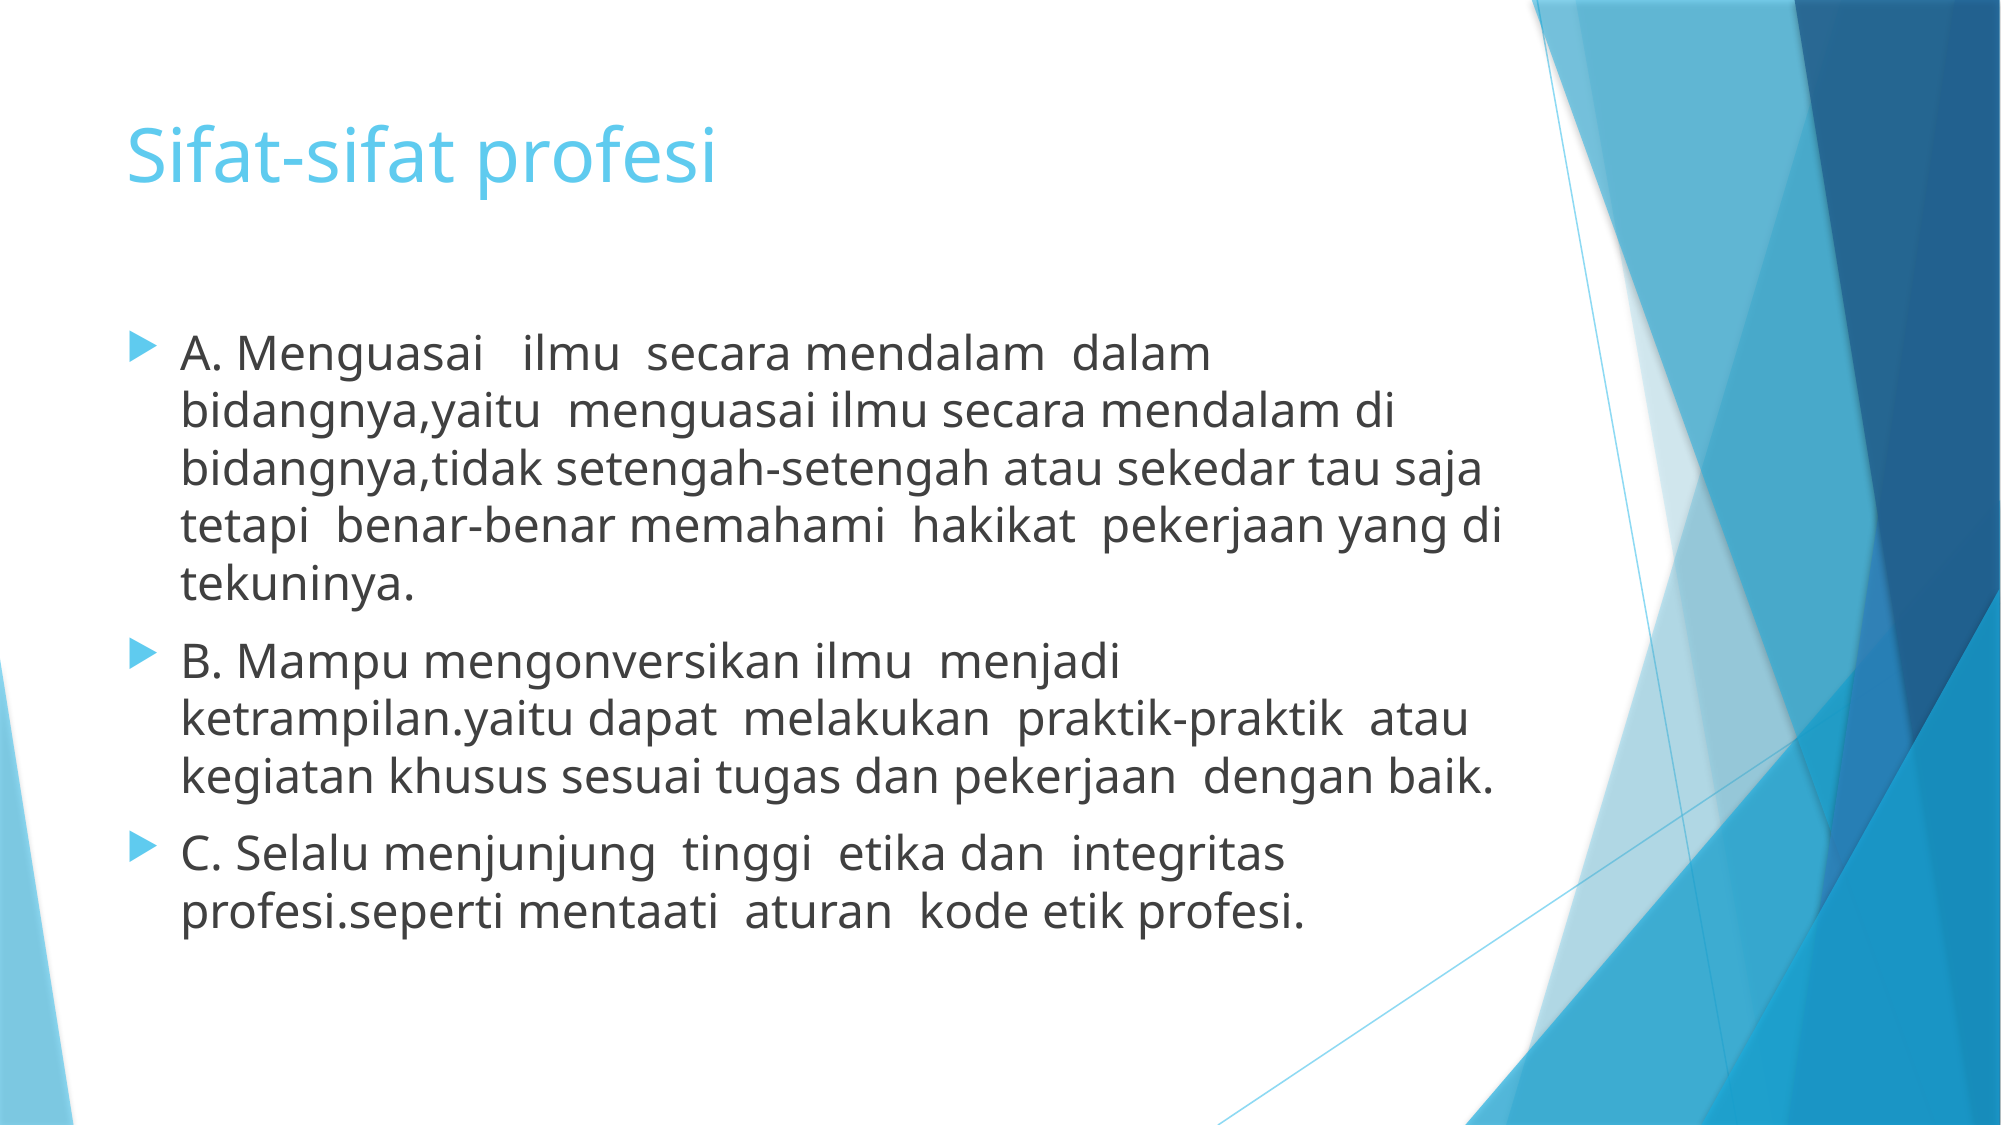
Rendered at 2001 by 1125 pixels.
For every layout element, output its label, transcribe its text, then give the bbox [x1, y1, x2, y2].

list A. Menguasai ilmu secara mendalam dalam bidangnya,yaitu menguasai ilmu secara mendalam di bidangnya,tidak setengah-setengah atau sekedar tau saja tetapi benar-benar memahami hakikat pekerjaan yang di tekuninya. B. Mampu mengonversikan ilmu menjadi ketrampilan.yaitu dapat melakukan praktik-praktik atau kegiatan khusus sesuai tugas dan pekerjaan dengan baik. C. Selalu menjunjung tinggi etika dan integritas profesi.seperti mentaati aturan kode etik profesi. [111, 314, 1522, 991]
title Sifat-sifat profesi [111, 99, 1522, 314]
